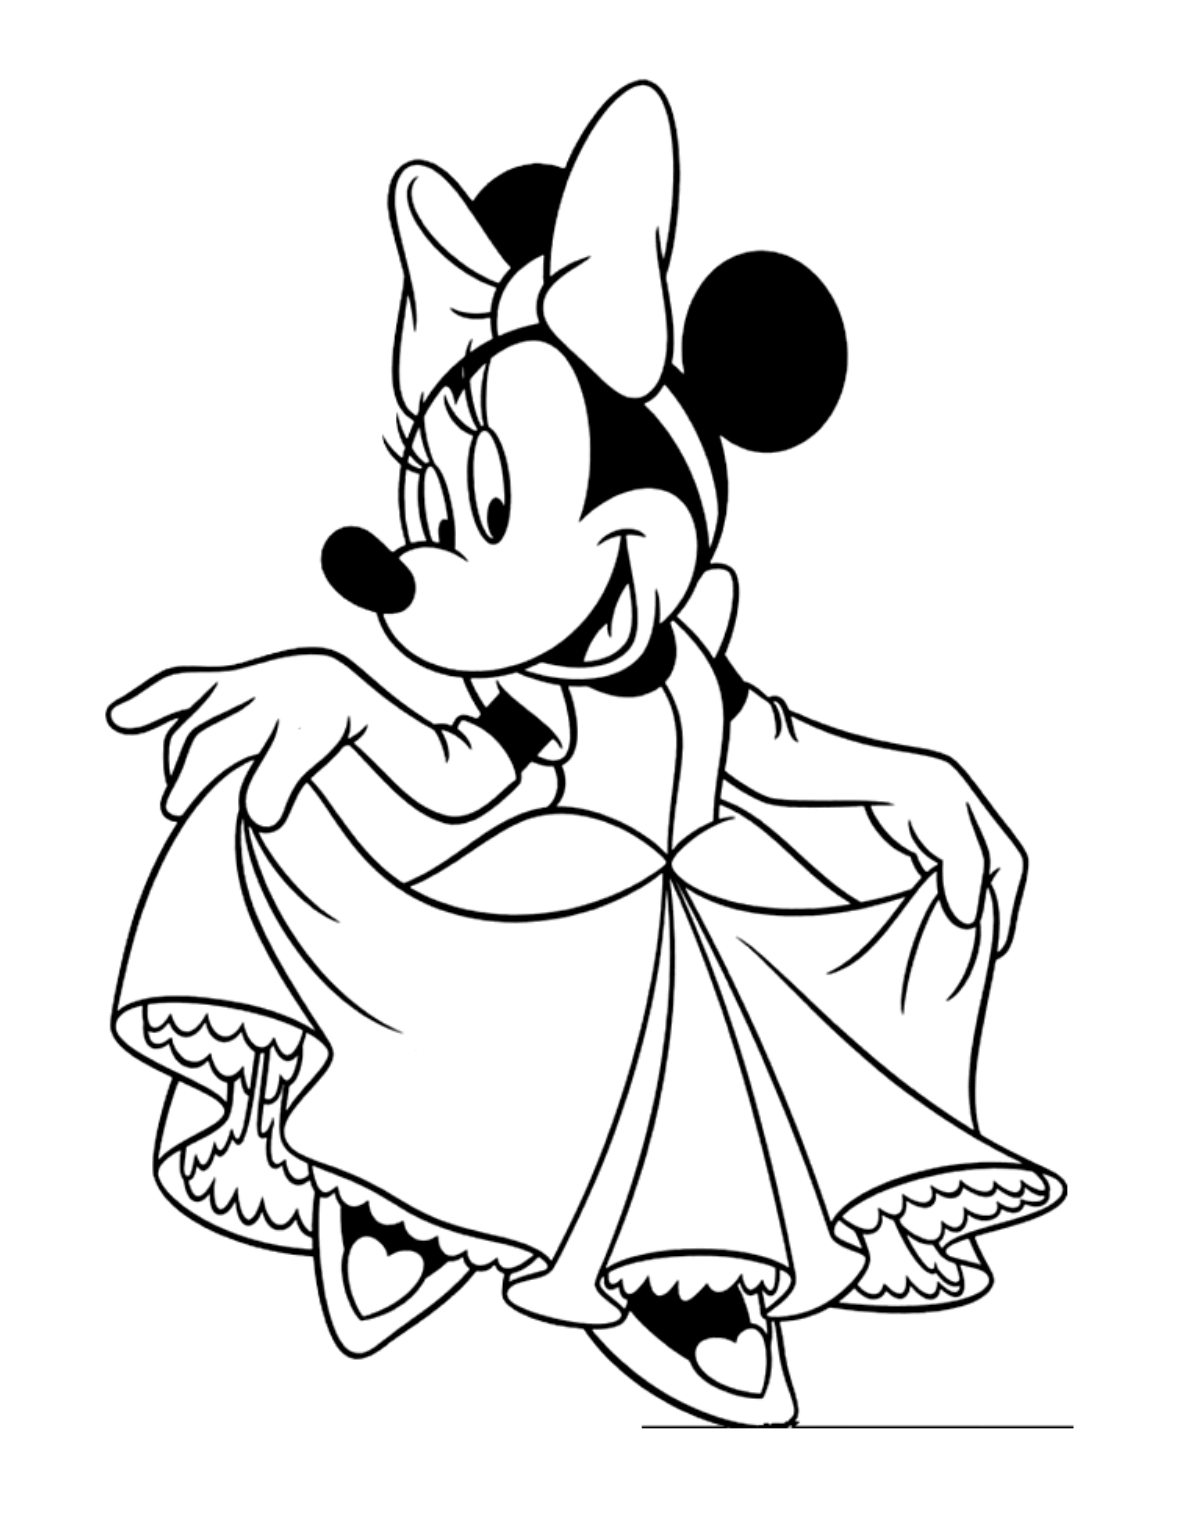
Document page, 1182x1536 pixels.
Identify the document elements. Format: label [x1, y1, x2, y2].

picture [29, 58, 1152, 1477]
